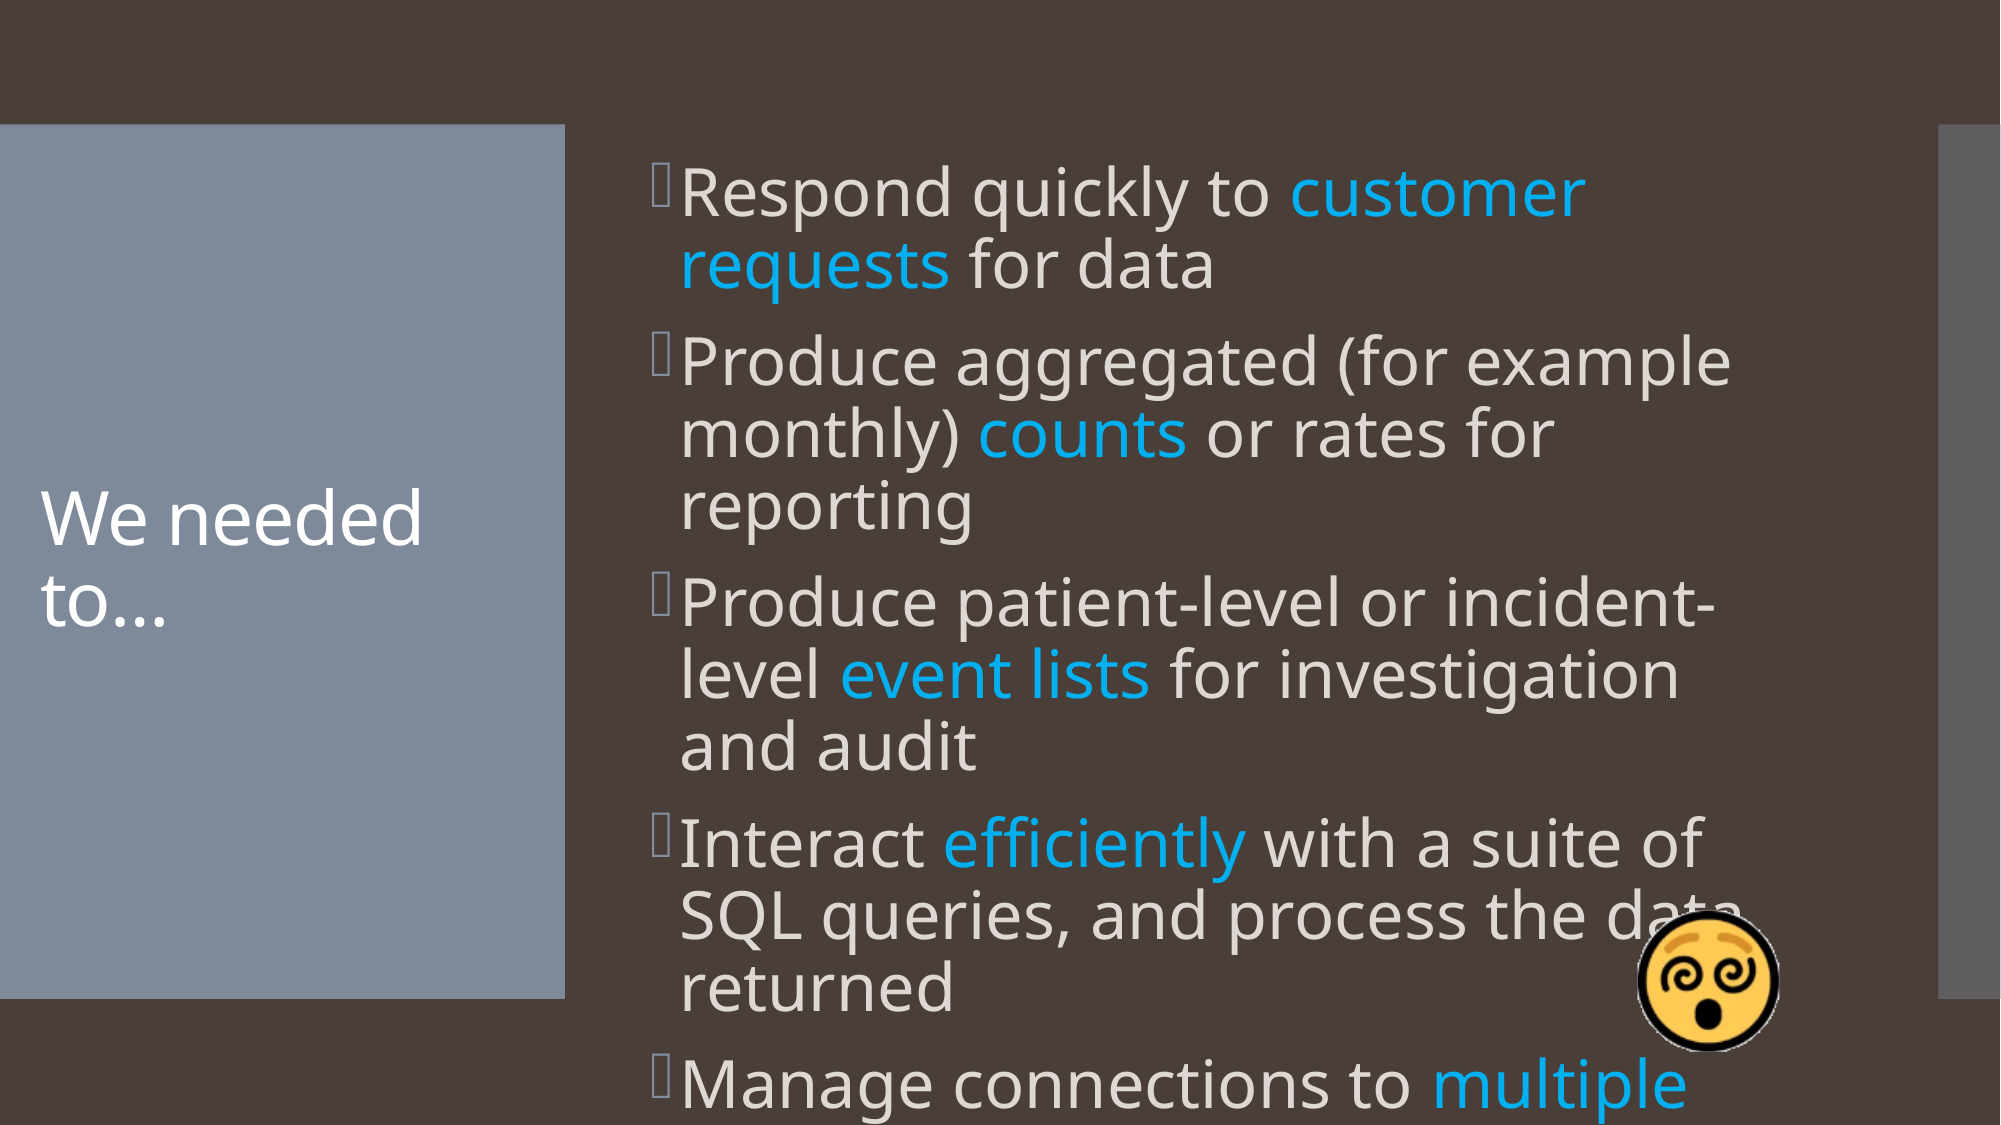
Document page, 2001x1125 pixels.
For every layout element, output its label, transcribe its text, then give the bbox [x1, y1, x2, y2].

list Respond quickly to customer requests for data Produce aggregated (for example monthly) counts or rates for reporting Produce patient-level or incident-level event lists for investigation and audit Interact efficiently with a suite of SQL queries, and process the data returned Manage connections to multiple databases [634, 141, 1767, 982]
picture [1630, 900, 1792, 1064]
title We needed to… [25, 184, 535, 940]
